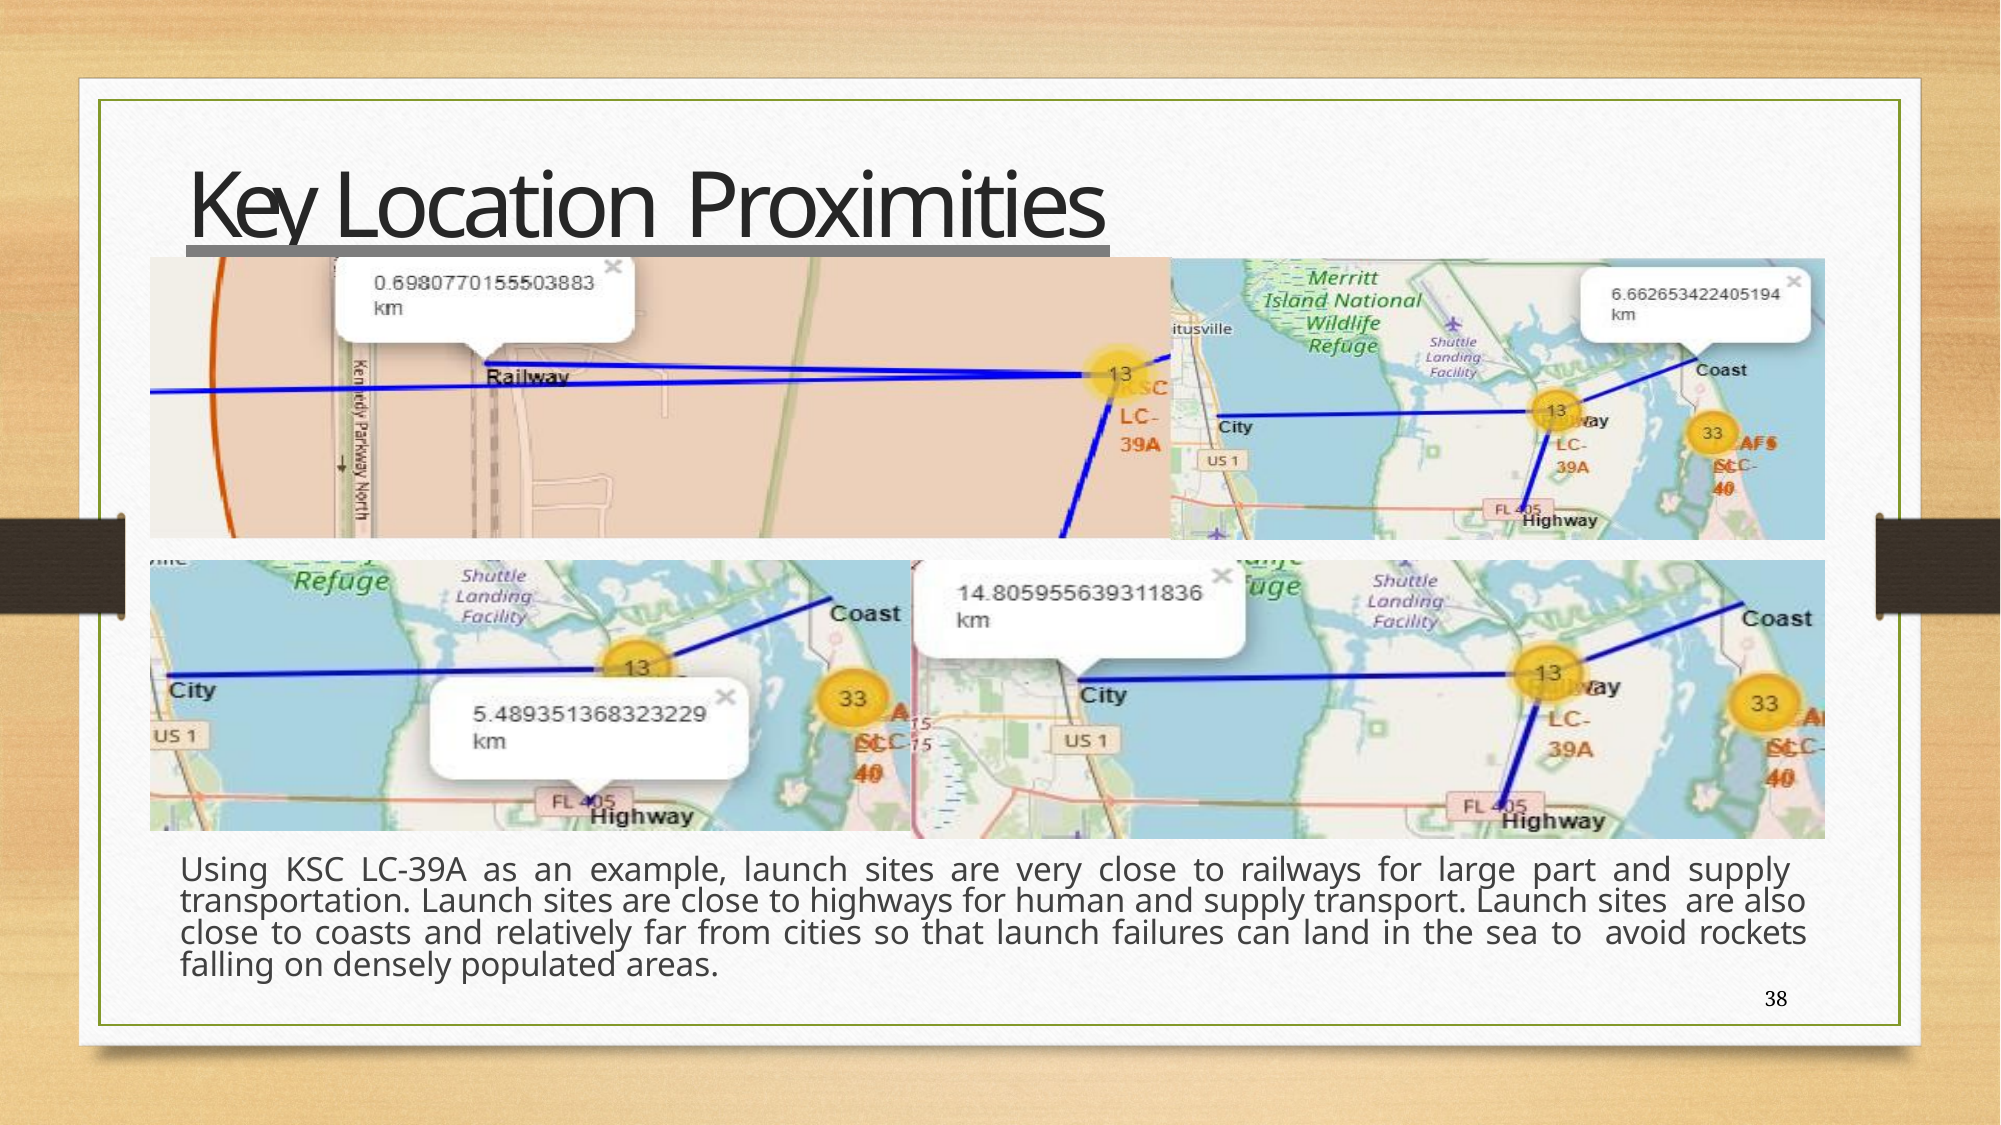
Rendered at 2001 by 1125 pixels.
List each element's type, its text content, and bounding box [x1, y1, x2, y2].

text_box Using KSC LC-39A as an example, launch sites are very close to railways for large part and supply transportation. Launch sites are close to highways for human and supply transport. Launch sites are also close to coasts and relatively far from cities so that launch failures can land in the sea to avoid rockets falling on densely populated areas. [177, 843, 1808, 983]
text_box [149, 560, 1826, 840]
text_box [150, 257, 1825, 540]
slide_number 38 [1698, 983, 1788, 1125]
picture [0, 0, 2001, 1125]
title Key Location Proximities [125, 4, 1884, 296]
